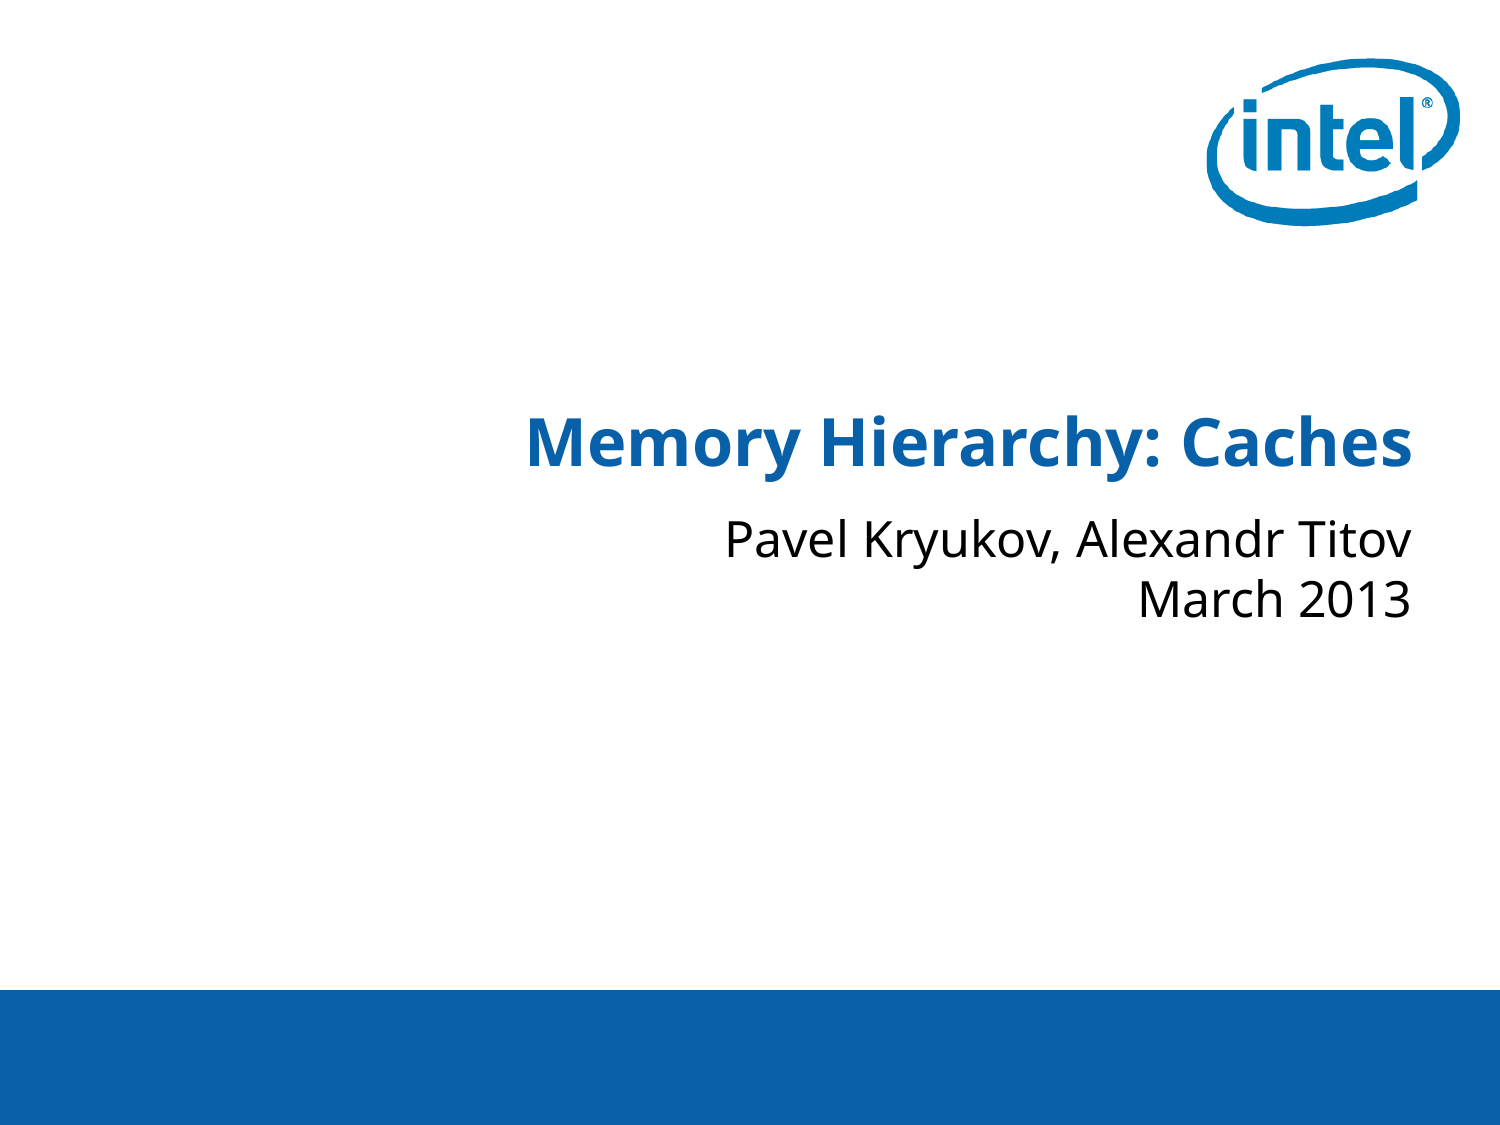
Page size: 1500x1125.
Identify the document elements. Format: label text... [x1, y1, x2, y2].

picture [1195, 36, 1471, 240]
title Memory Hierarchy: Caches [366, 326, 1425, 500]
subtitle Pavel Kryukov, Alexandr Titov March 2013 [155, 500, 1428, 761]
